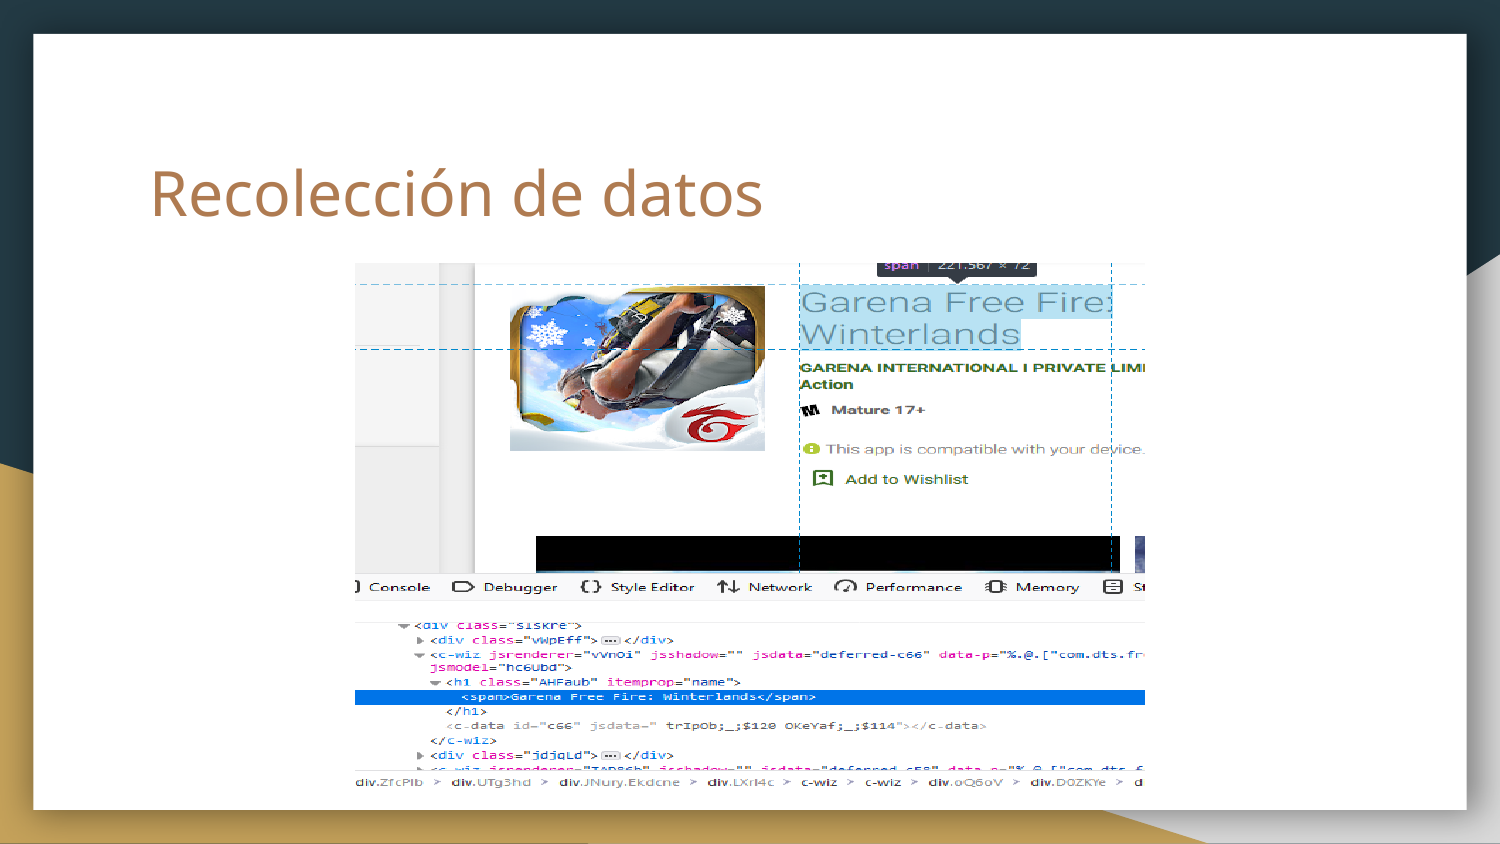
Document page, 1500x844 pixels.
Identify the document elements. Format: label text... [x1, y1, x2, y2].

picture [355, 263, 1145, 791]
title Recolección de datos [134, 138, 1366, 296]
